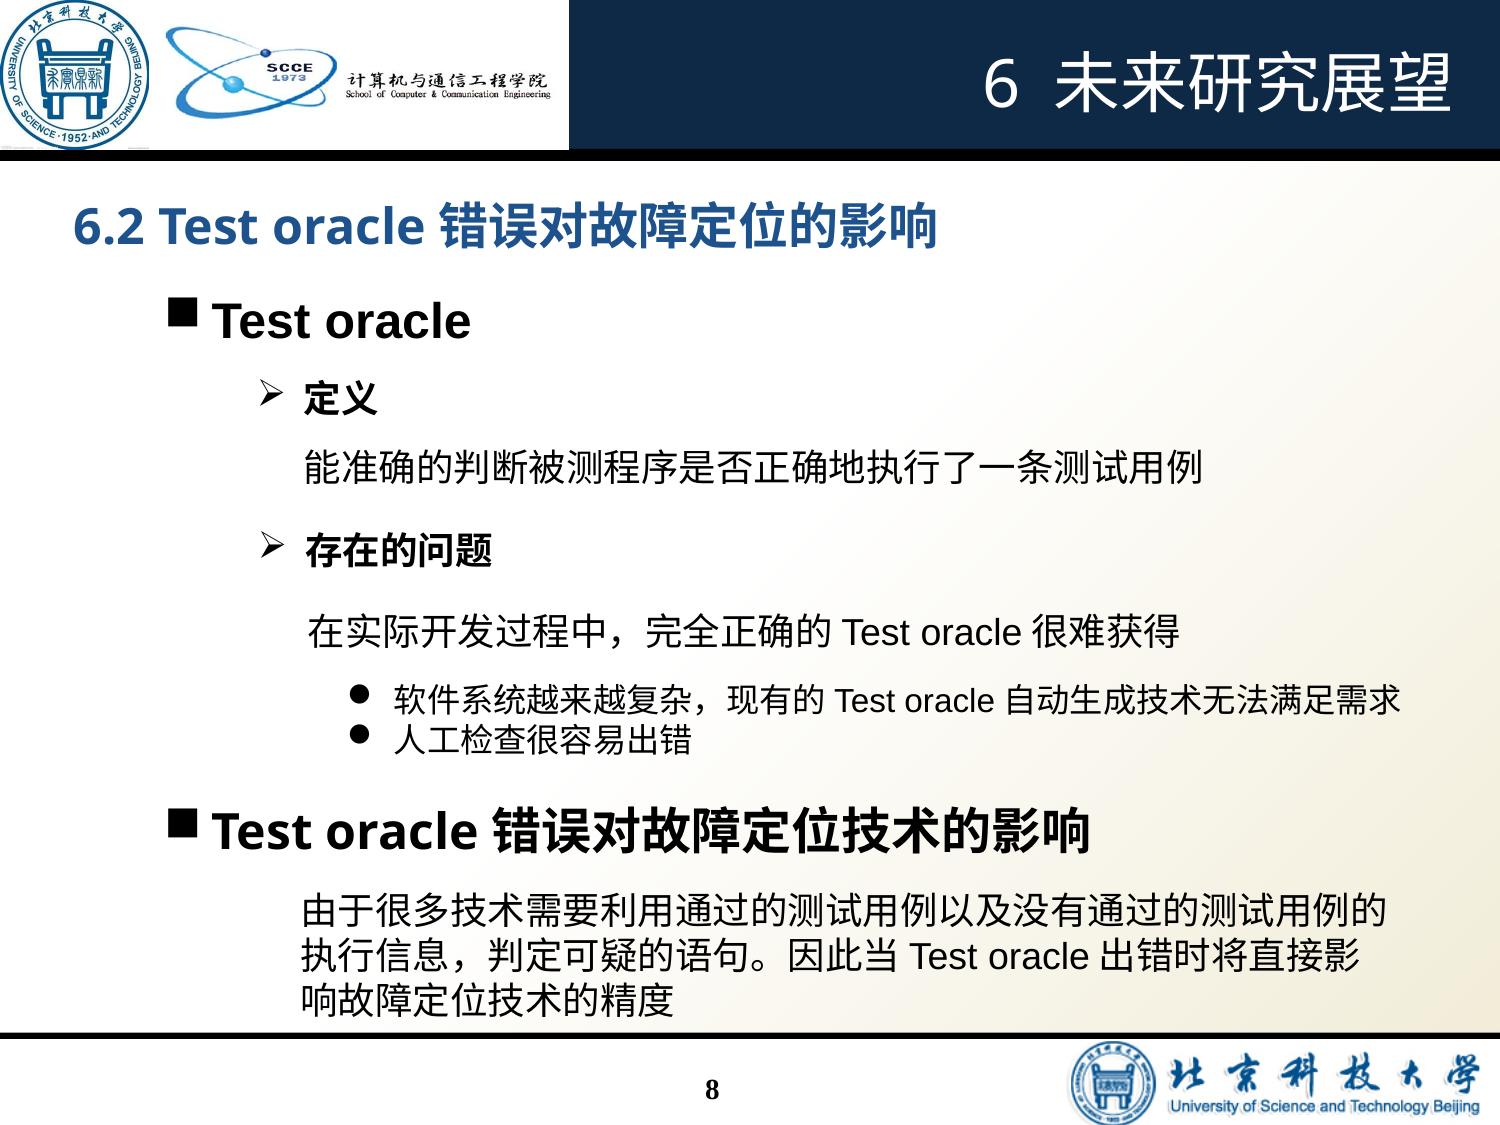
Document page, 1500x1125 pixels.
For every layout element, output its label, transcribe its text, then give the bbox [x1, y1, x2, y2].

picture [1066, 1040, 1498, 1125]
text_box 能准确的判断被测程序是否正确地执行了一条测试用例 [289, 437, 1282, 497]
text_box 软件系统越来越复杂，现有的Test oracle自动生成技术无法满足需求 人工检查很容易出错 [332, 671, 1443, 767]
text_box 在实际开发过程中，完全正确的Test oracle很难获得 [292, 600, 1285, 661]
text_box [171, 290, 1152, 367]
text_box Test oracle错误对故障定位技术的影响 [149, 791, 1201, 867]
text_box 存在的问题 [243, 519, 554, 580]
text_box Test oracle [150, 281, 940, 357]
slide_number 7 [537, 1062, 888, 1111]
picture [0, 0, 569, 150]
text_box 定义 [242, 367, 553, 428]
text_box [10, 0, 61, 28]
title 6 未来研究展望 [573, 24, 1470, 138]
text_box 6.2 Test oracle错误对故障定位的影响 [59, 186, 1046, 262]
text_box 由于很多技术需要利用通过的测试用例以及没有通过的测试用例的执行信息，判定可疑的语句。因此当Test oracle出错时将直接影响故障定位技术的精度 [285, 880, 1408, 1030]
